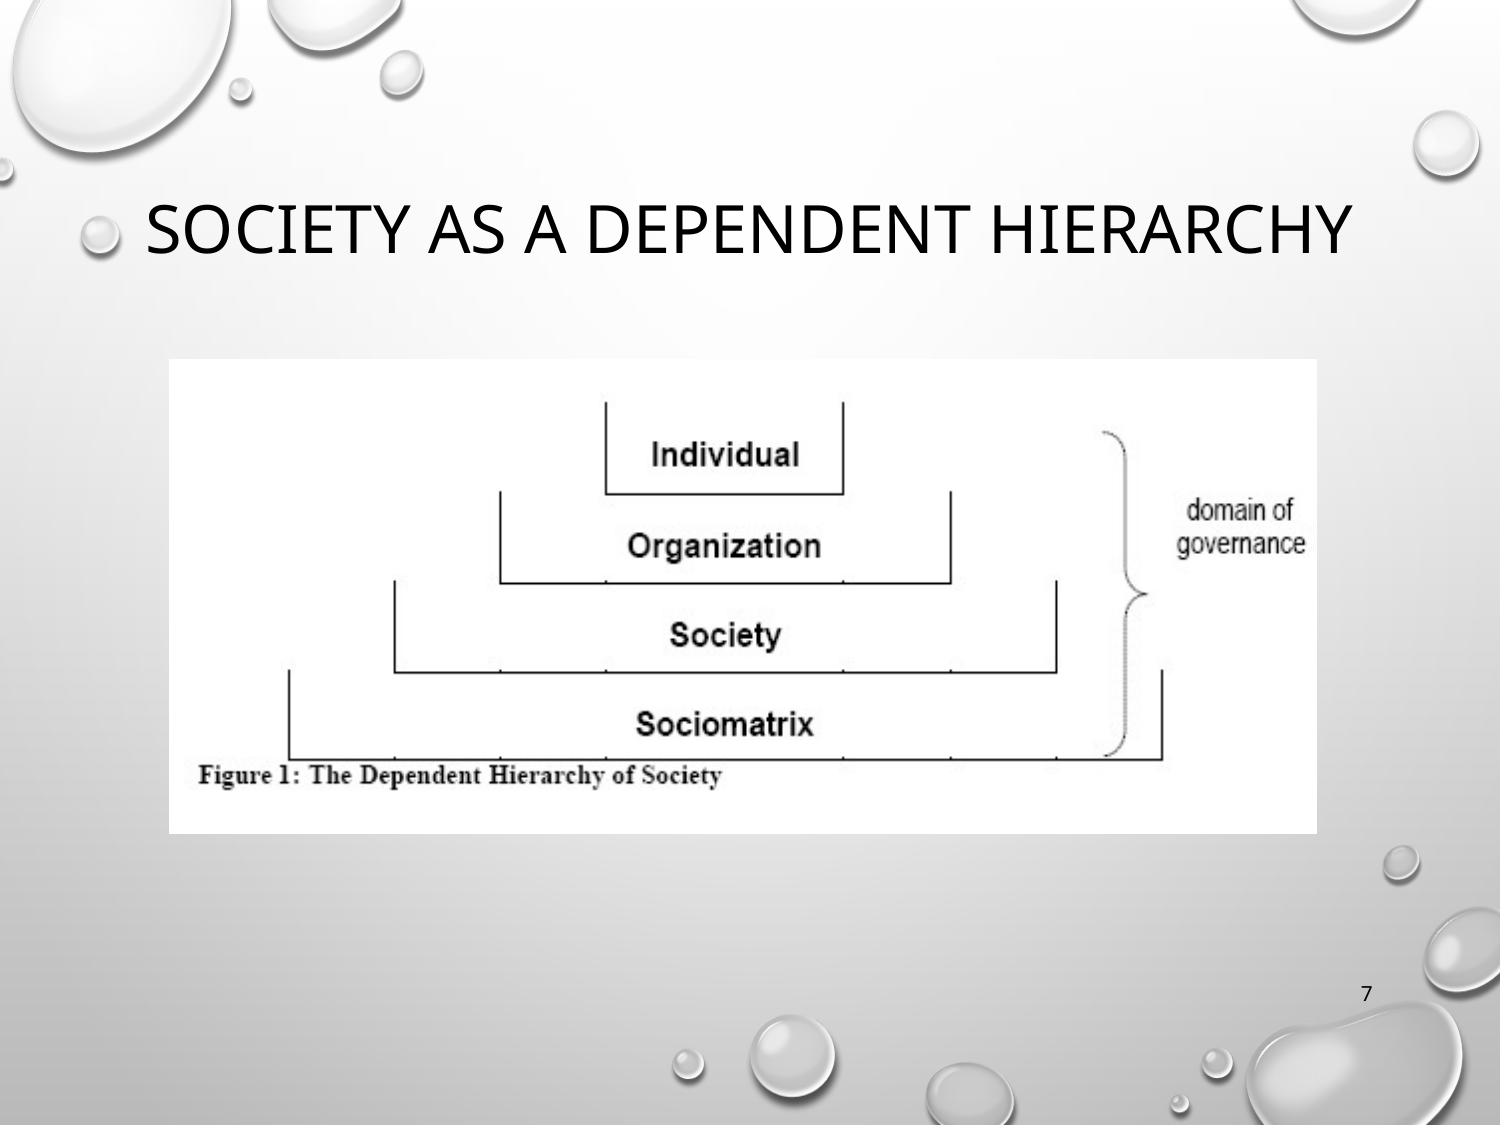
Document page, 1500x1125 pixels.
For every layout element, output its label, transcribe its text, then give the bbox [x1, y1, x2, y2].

slide_number 7 [1293, 965, 1388, 1025]
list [169, 359, 1317, 834]
title Society as a Dependent Hierarchy [112, 101, 1388, 364]
picture [0, 0, 1500, 1125]
